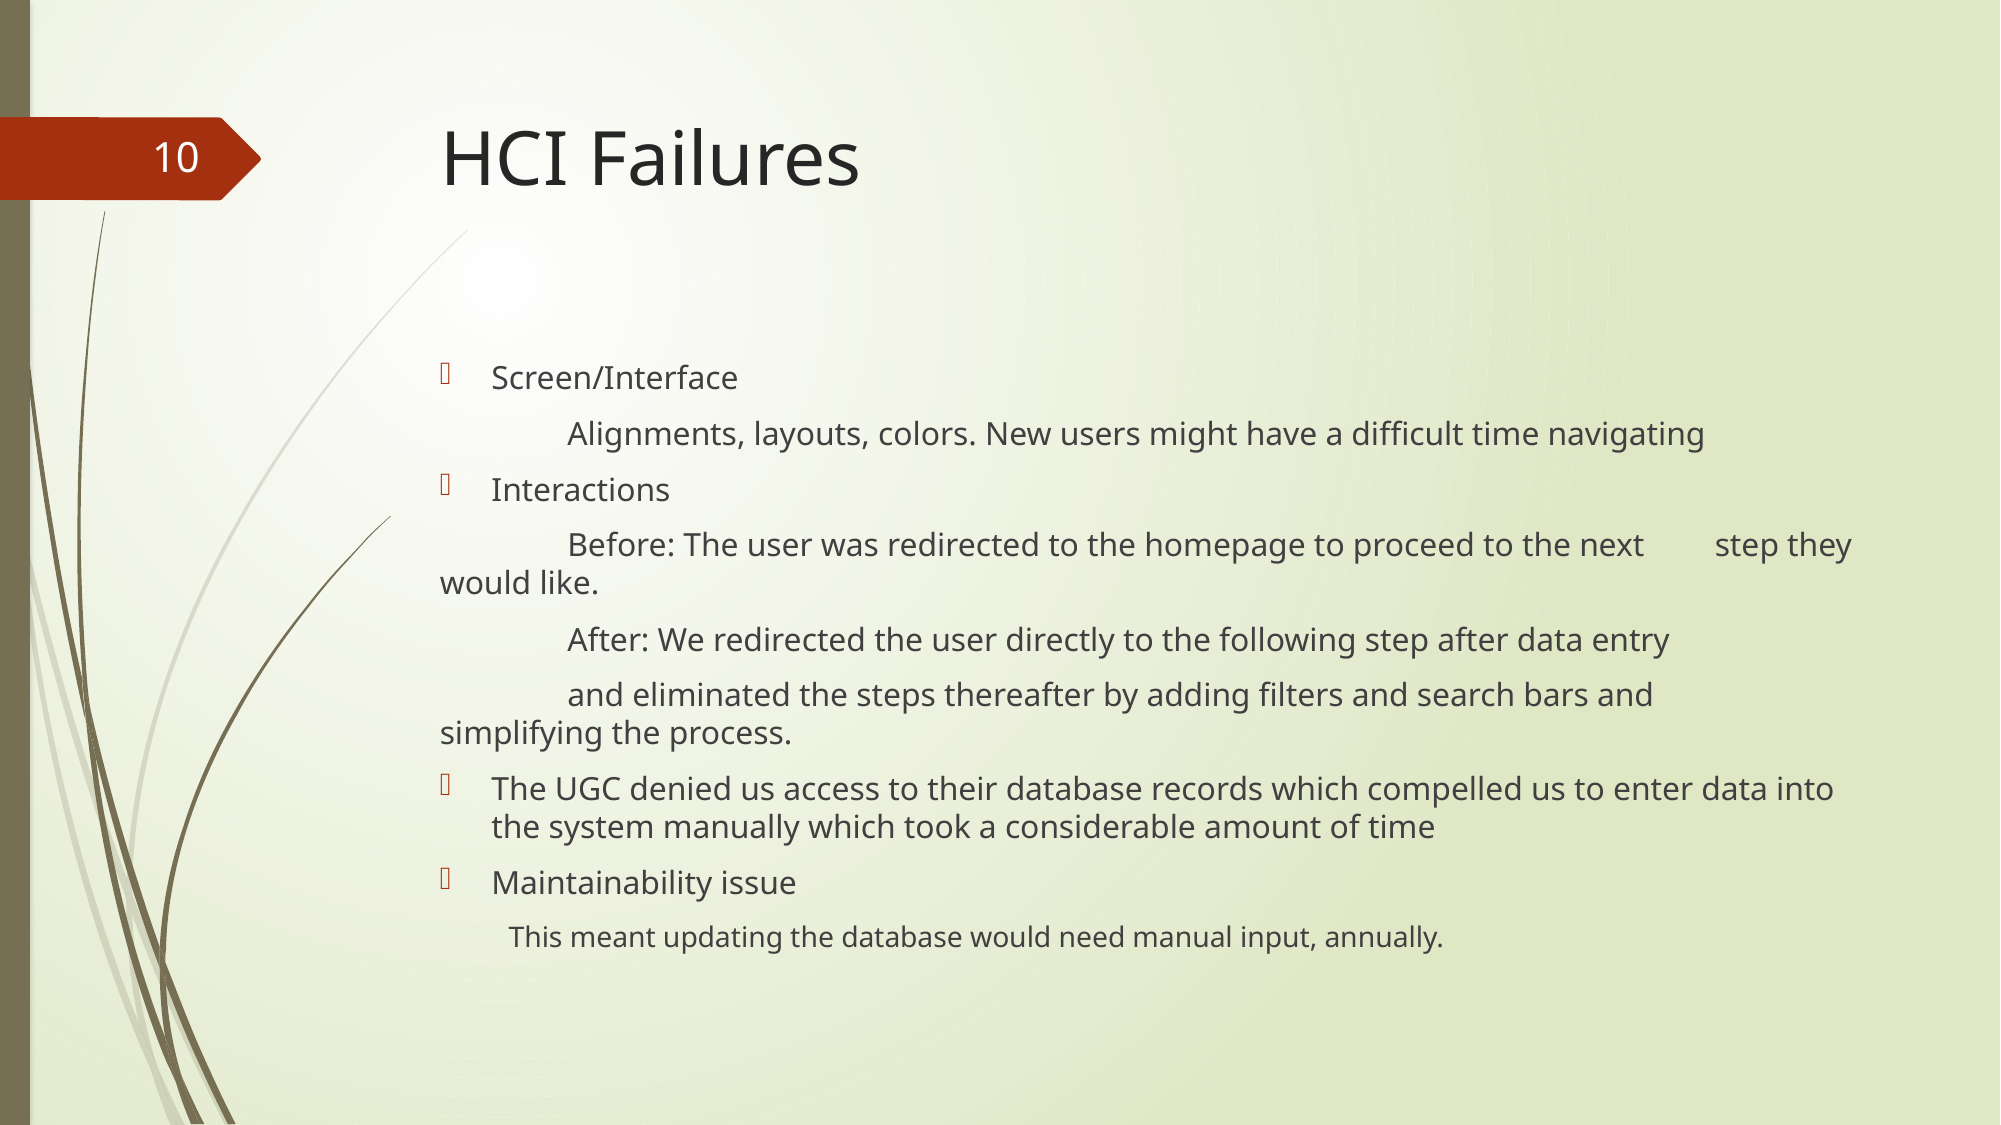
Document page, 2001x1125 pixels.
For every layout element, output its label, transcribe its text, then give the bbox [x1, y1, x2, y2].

slide_number 10 [87, 129, 216, 190]
list Screen/Interface Alignments, layouts, colors. New users might have a difficult time navigating Interactions Before: The user was redirected to the homepage to proceed to the next step they would like. After: We redirected the user directly to the following step after data entry and eliminated the steps thereafter by adding filters and search bars and simplifying the process. The UGC denied us access to their database records which compelled us to enter data into the system manually which took a considerable amount of time Maintainability issue This meant updating the database would need manual input, annually. [424, 350, 1888, 970]
title HCI Failures [425, 102, 1888, 313]
